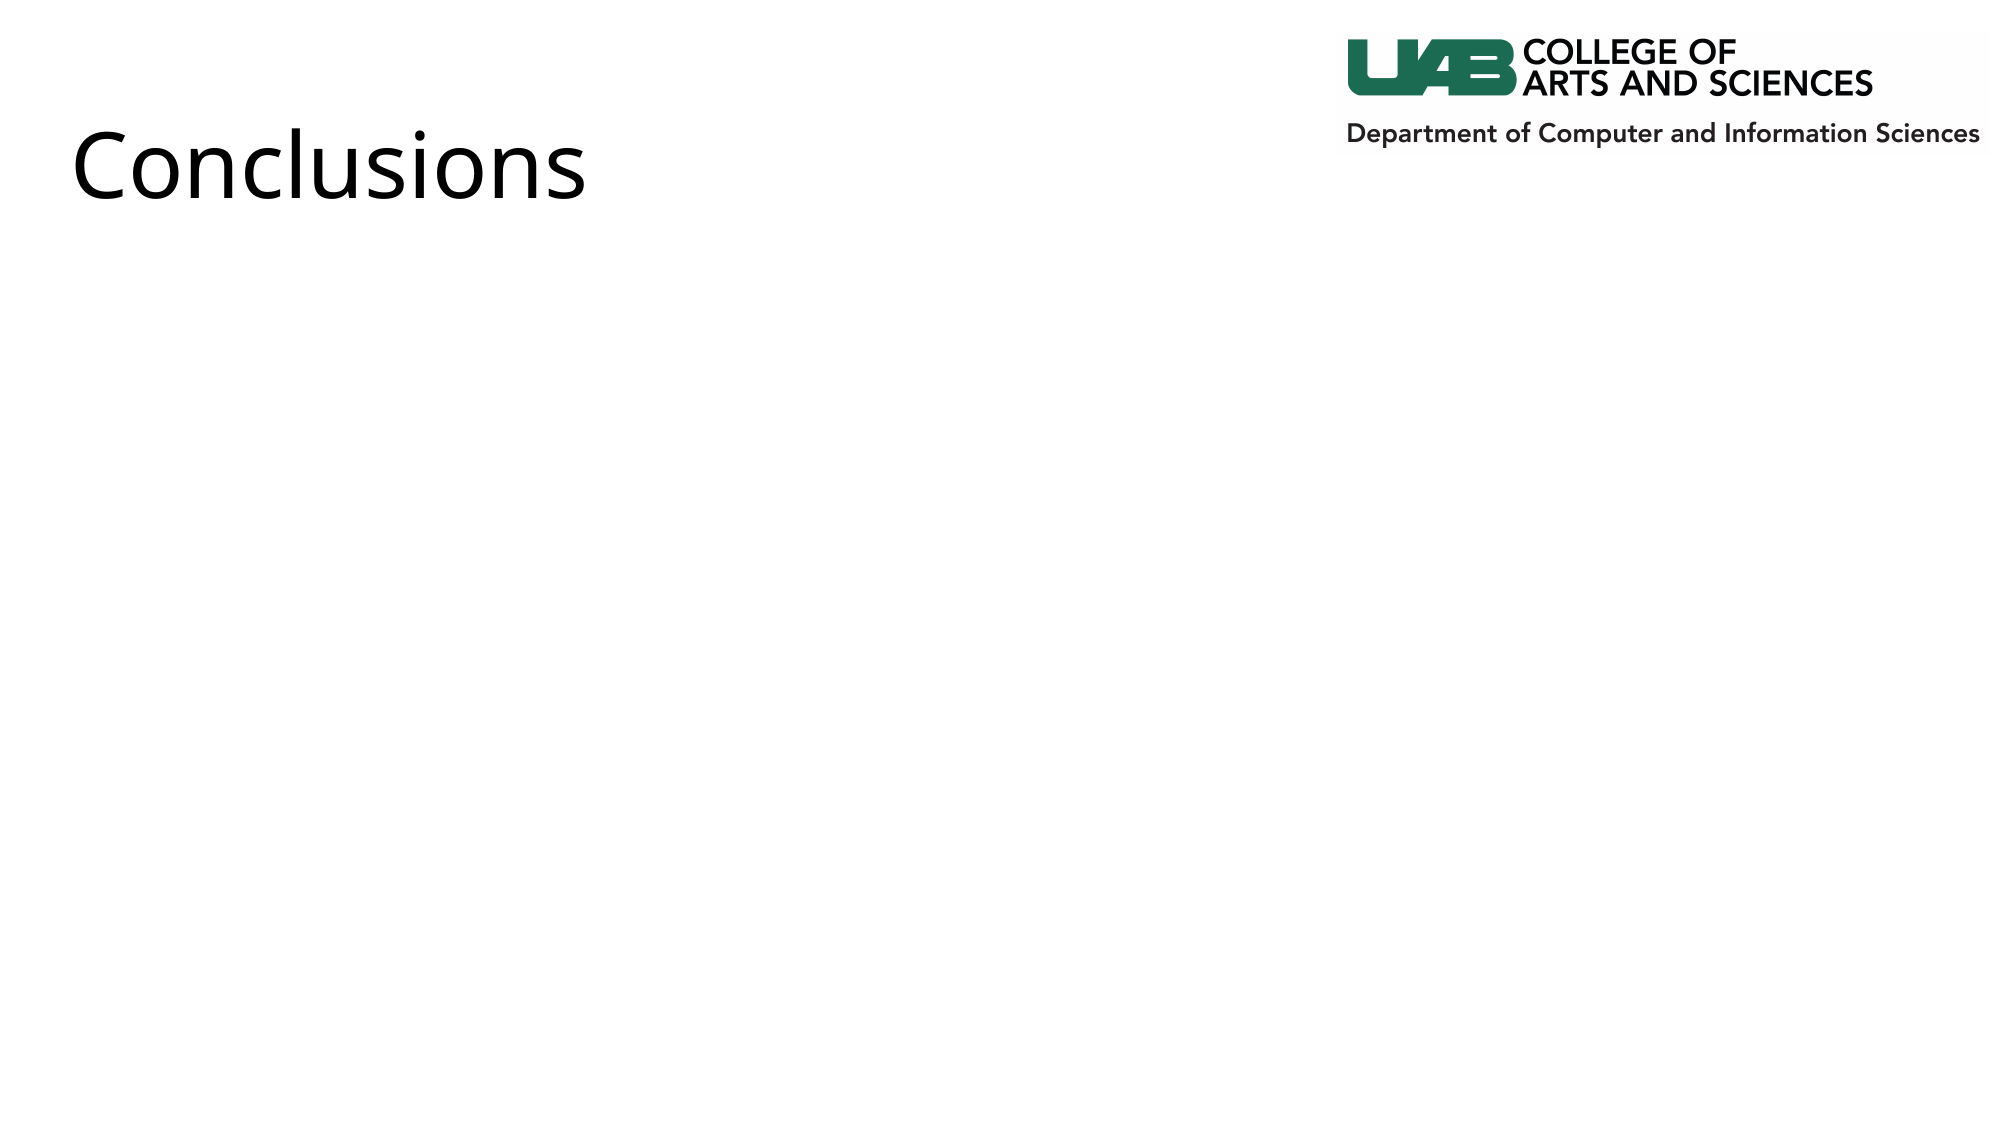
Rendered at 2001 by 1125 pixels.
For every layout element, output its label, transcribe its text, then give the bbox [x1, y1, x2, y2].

title Conclusions [55, 59, 1952, 278]
picture [1337, 32, 1990, 156]
